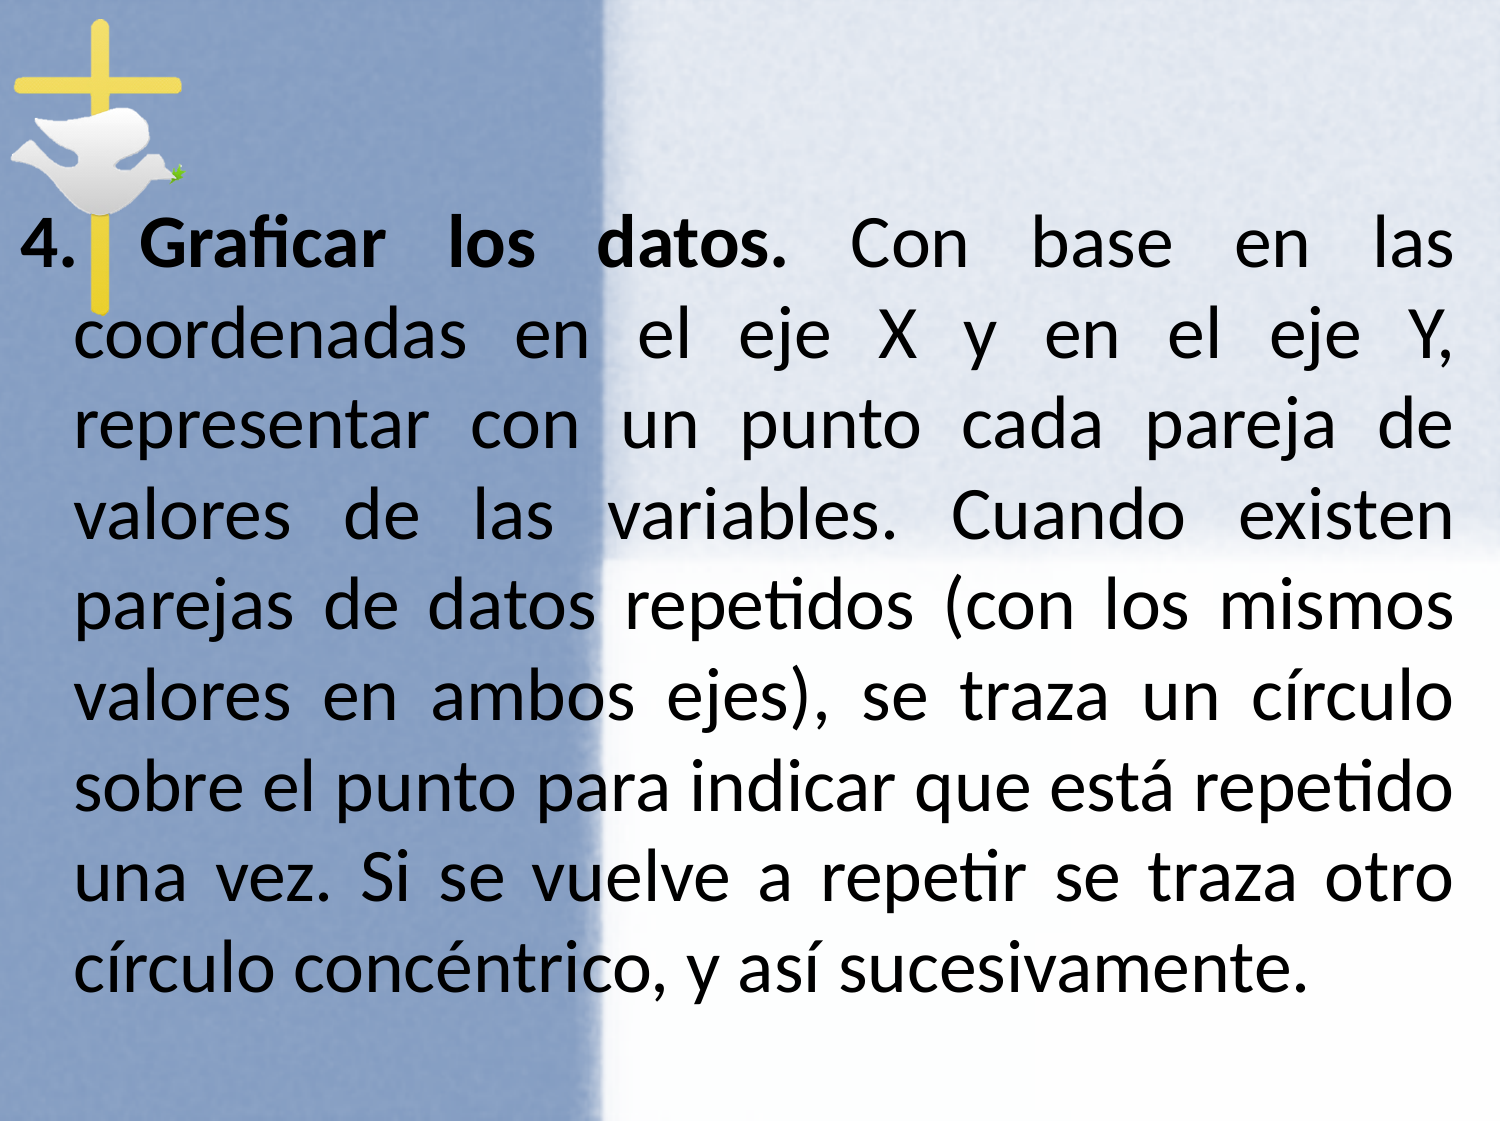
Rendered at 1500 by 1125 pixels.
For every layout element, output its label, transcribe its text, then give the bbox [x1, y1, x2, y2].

picture [7, 19, 188, 184]
list 4. Graﬁcar los datos. Con base en las coordenadas en el eje X y en el eje Y, representar con un punto cada pareja de valores de las variables. Cuando existen parejas de datos repetidos (con los mismos valores en ambos ejes), se traza un círculo sobre el punto para indicar que está repetido una vez. Si se vuelve a repetir se traza otro círculo concéntrico, y así sucesivamente. [5, 184, 1471, 1102]
